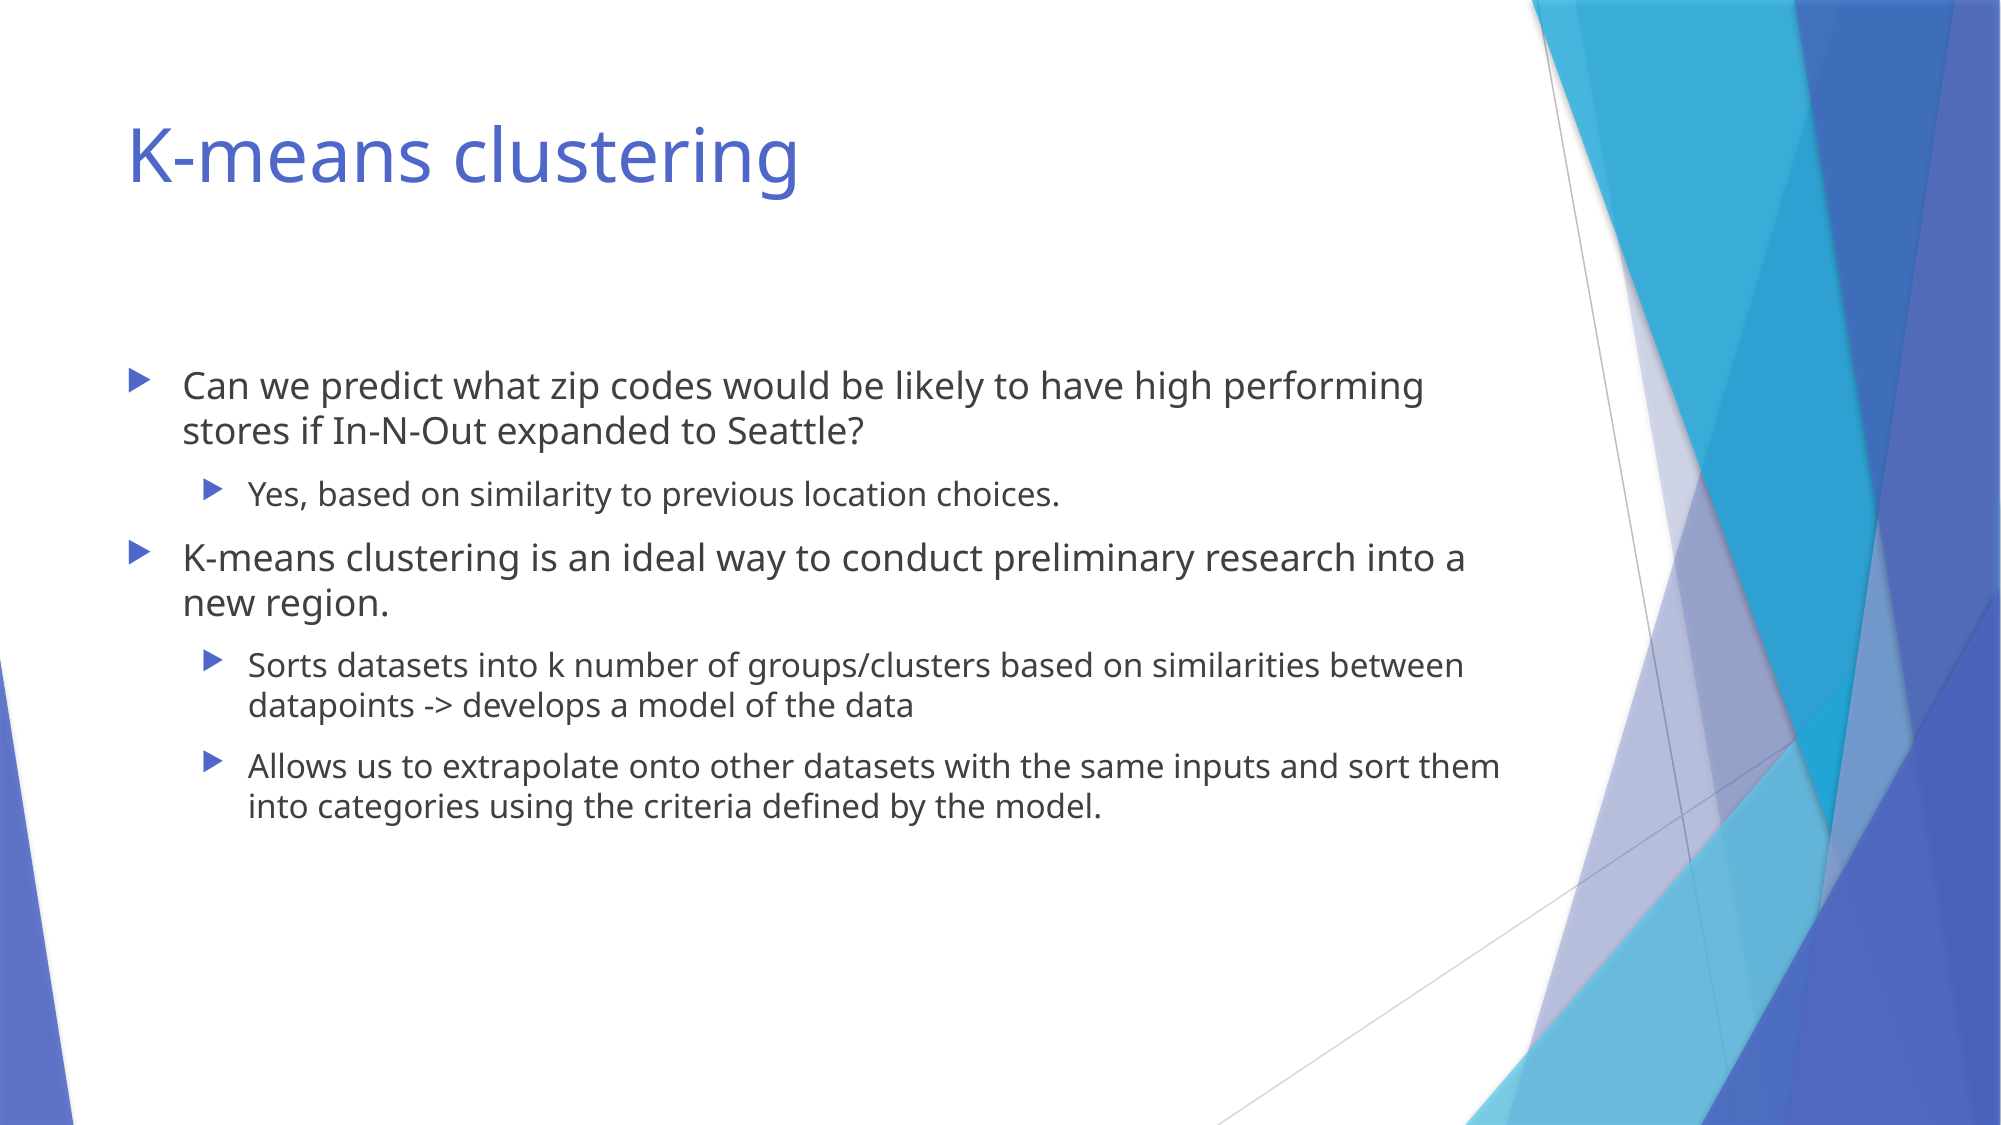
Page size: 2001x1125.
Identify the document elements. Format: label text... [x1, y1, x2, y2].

title K-means clustering [111, 99, 1522, 317]
list Can we predict what zip codes would be likely to have high performing stores if In-N-Out expanded to Seattle? Yes, based on similarity to previous location choices. K-means clustering is an ideal way to conduct preliminary research into a new region. Sorts datasets into k number of groups/clusters based on similarities between datapoints -> develops a model of the data Allows us to extrapolate onto other datasets with the same inputs and sort them into categories using the criteria defined by the model. [111, 354, 1522, 992]
